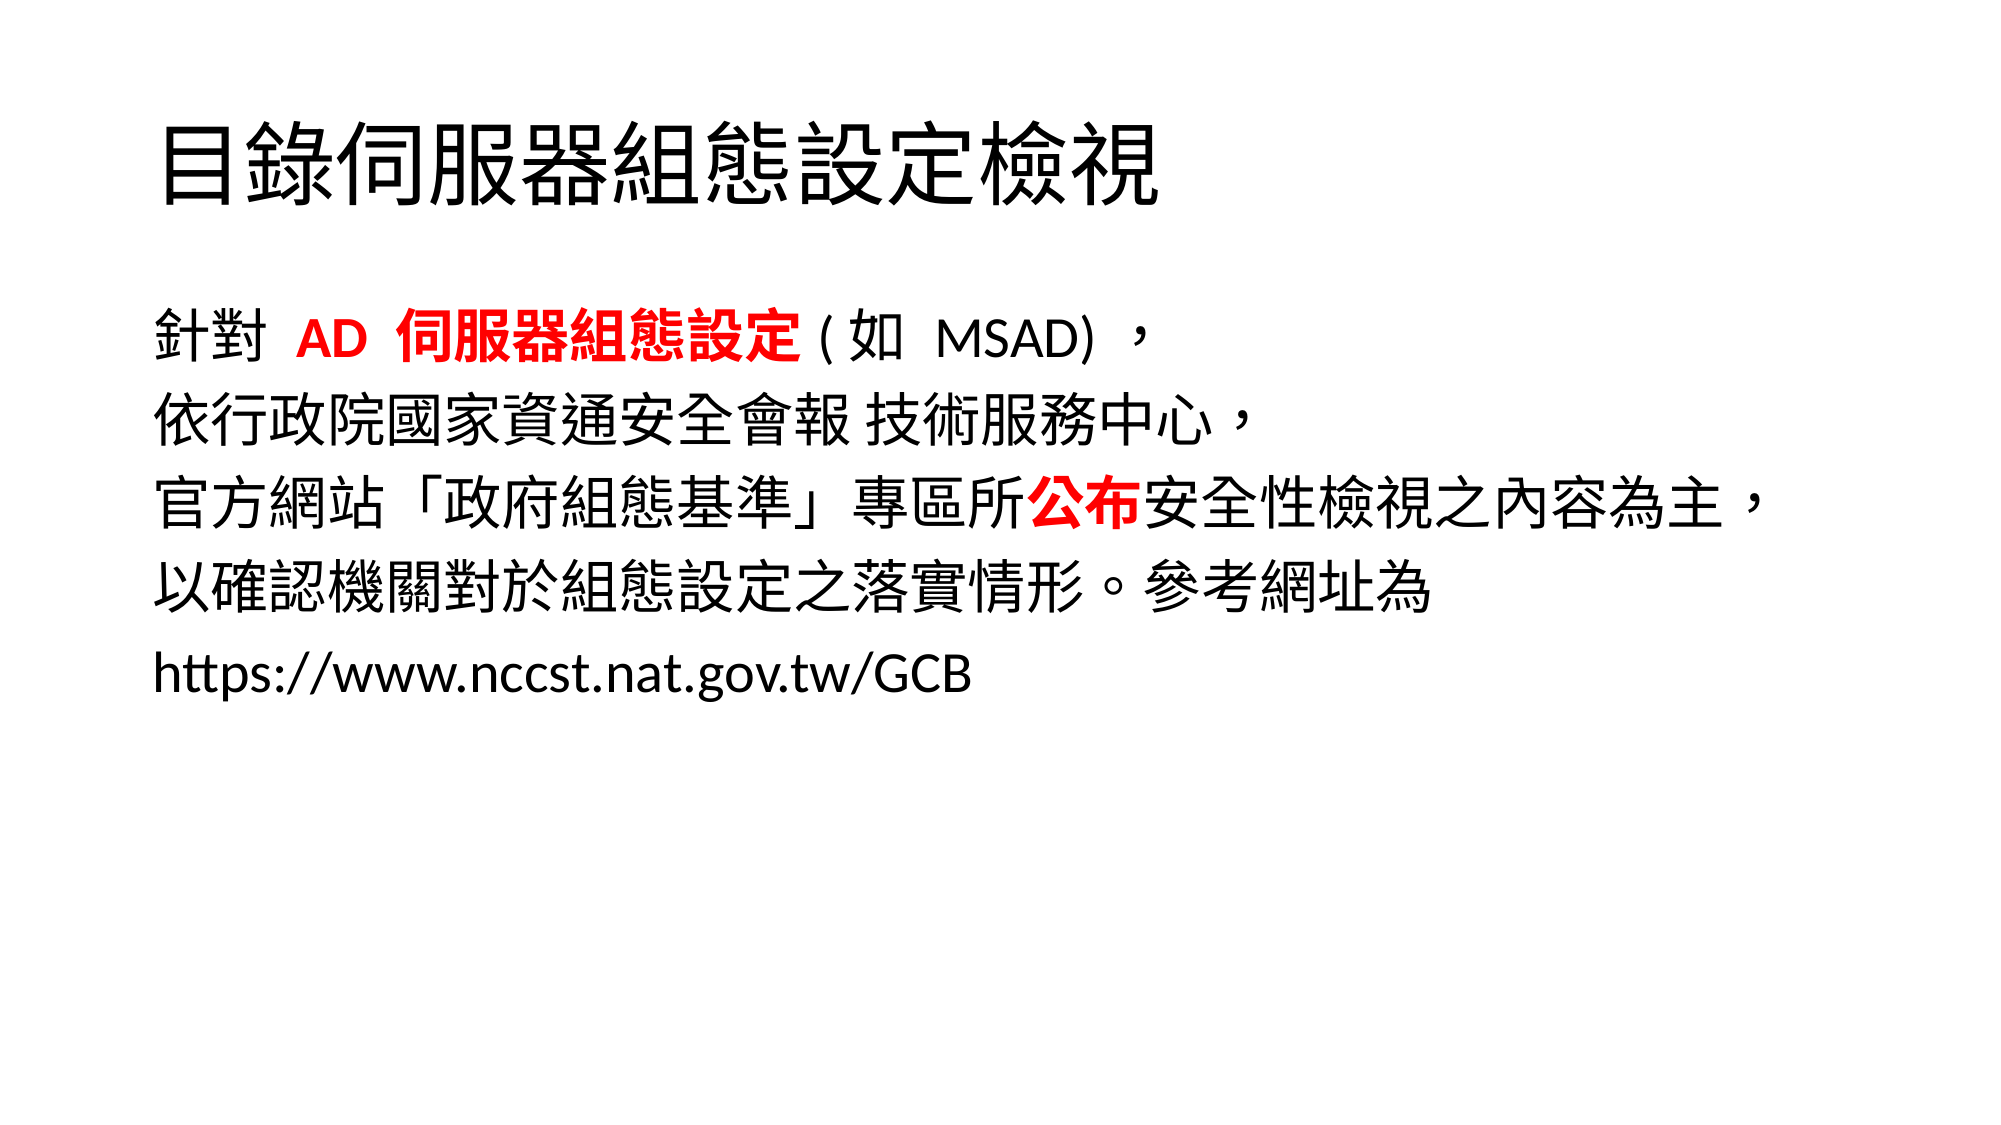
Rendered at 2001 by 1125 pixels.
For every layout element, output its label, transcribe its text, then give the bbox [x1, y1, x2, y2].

list 針對 AD 伺服器組態設定(如 MSAD)， 依行政院國家資通安全會報 技術服務中心， 官方網站「政府組態基準」專區所公布安全性檢視之內容為主， 以確認機關對於組態設定之落實情形。參考網址為 https://www.nccst.nat.gov.tw/GCB [137, 299, 1863, 1014]
title 目錄伺服器組態設定檢視 [137, 59, 1863, 278]
